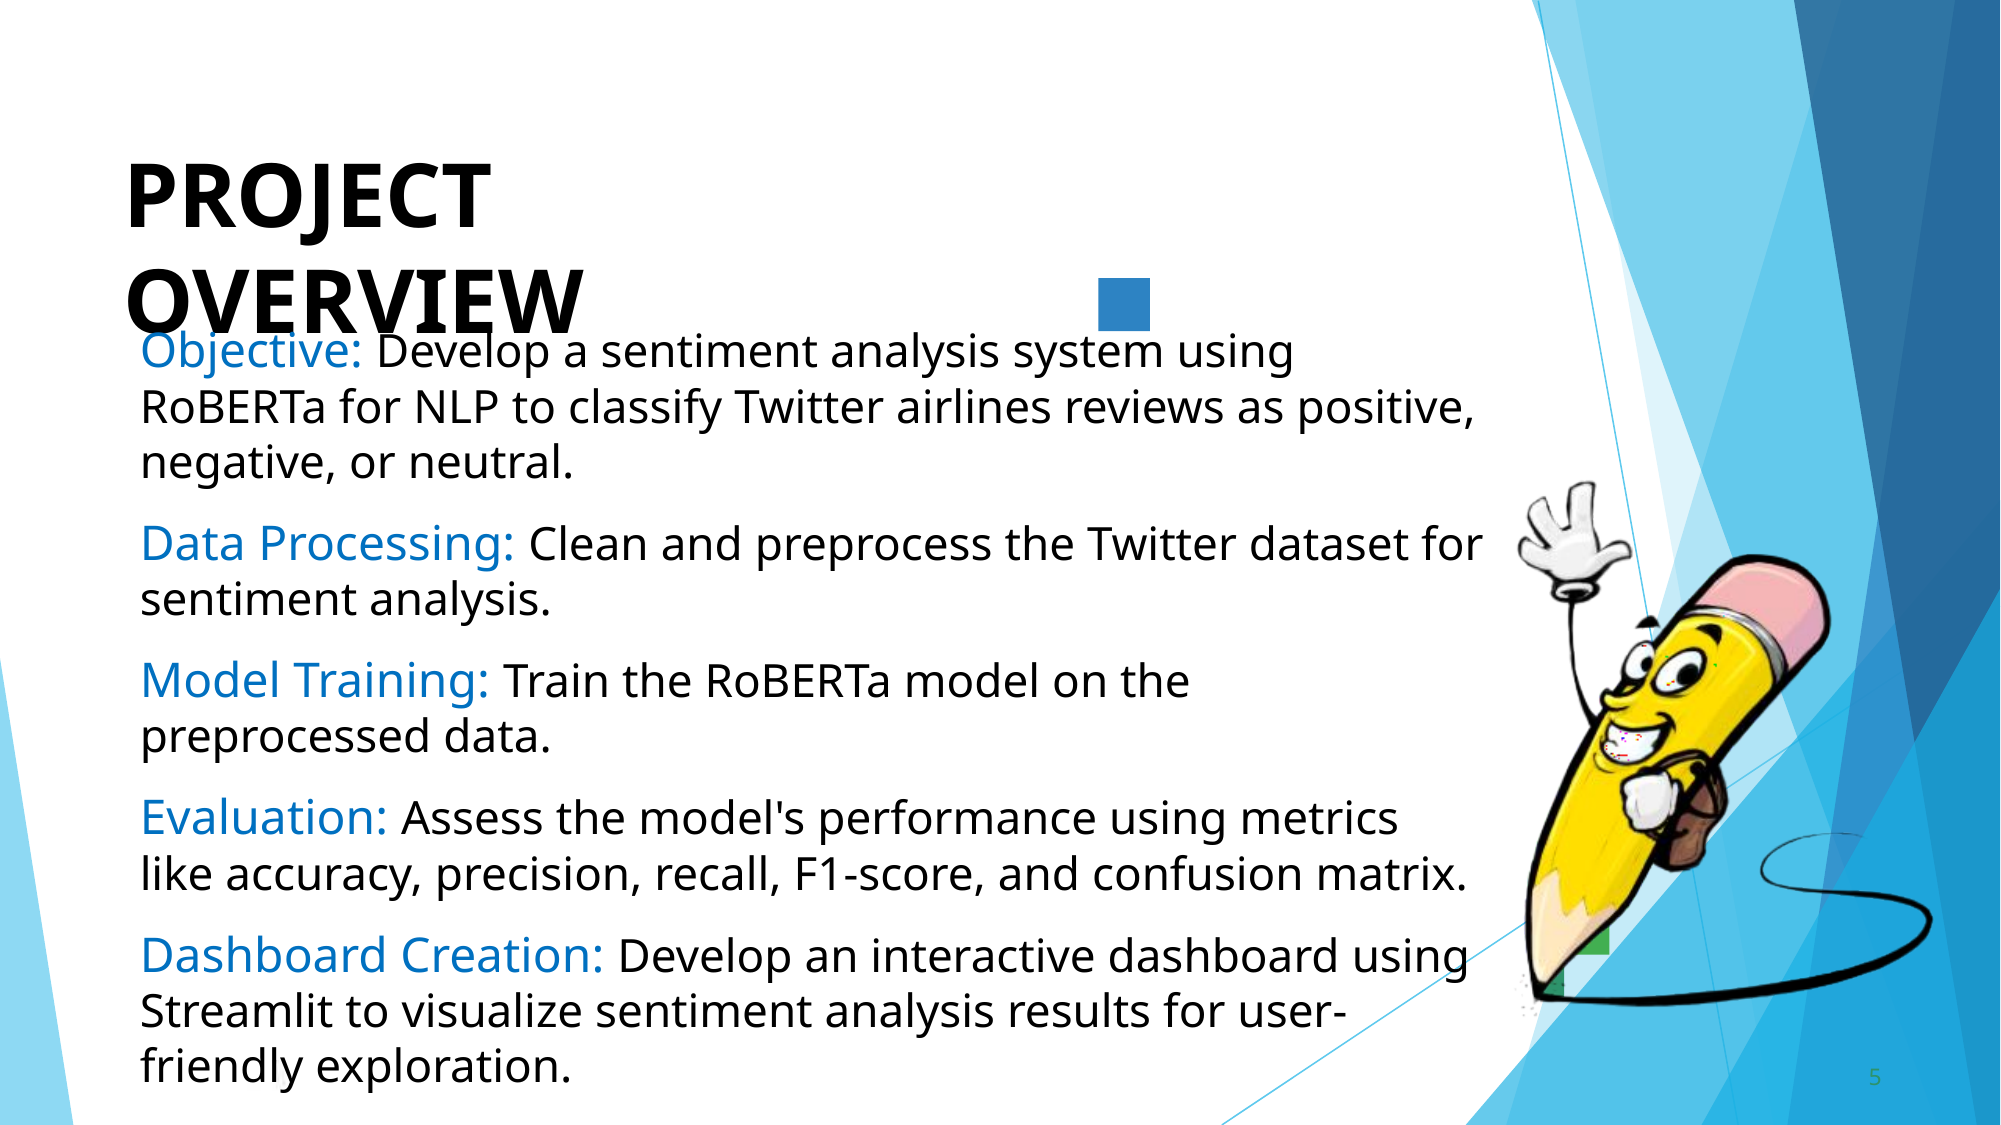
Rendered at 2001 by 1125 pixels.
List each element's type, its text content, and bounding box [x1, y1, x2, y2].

picture [110, 1060, 463, 1094]
slide_number 5 [1849, 1068, 1890, 1125]
text_box [1098, 278, 1150, 312]
title PROJECT OVERVIEW [121, 136, 985, 352]
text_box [1420, 434, 2000, 1060]
text_box Objective: Develop a sentiment analysis system using RoBERTa for NLP to classify Twitter airlines reviews as positive, negative, or neutral. Data Processing: Clean and preprocess the Twitter dataset for sentiment analysis. Model Training: Train the RoBERTa model on the preprocessed data. Evaluation: Assess the model's performance using metrics like accuracy, precision, recall, F1-score, and confusion matrix. Dashboard Creation: Develop an interactive dashboard using Streamlit to visualize sentiment analysis results for user-friendly exploration. [125, 312, 1500, 1100]
